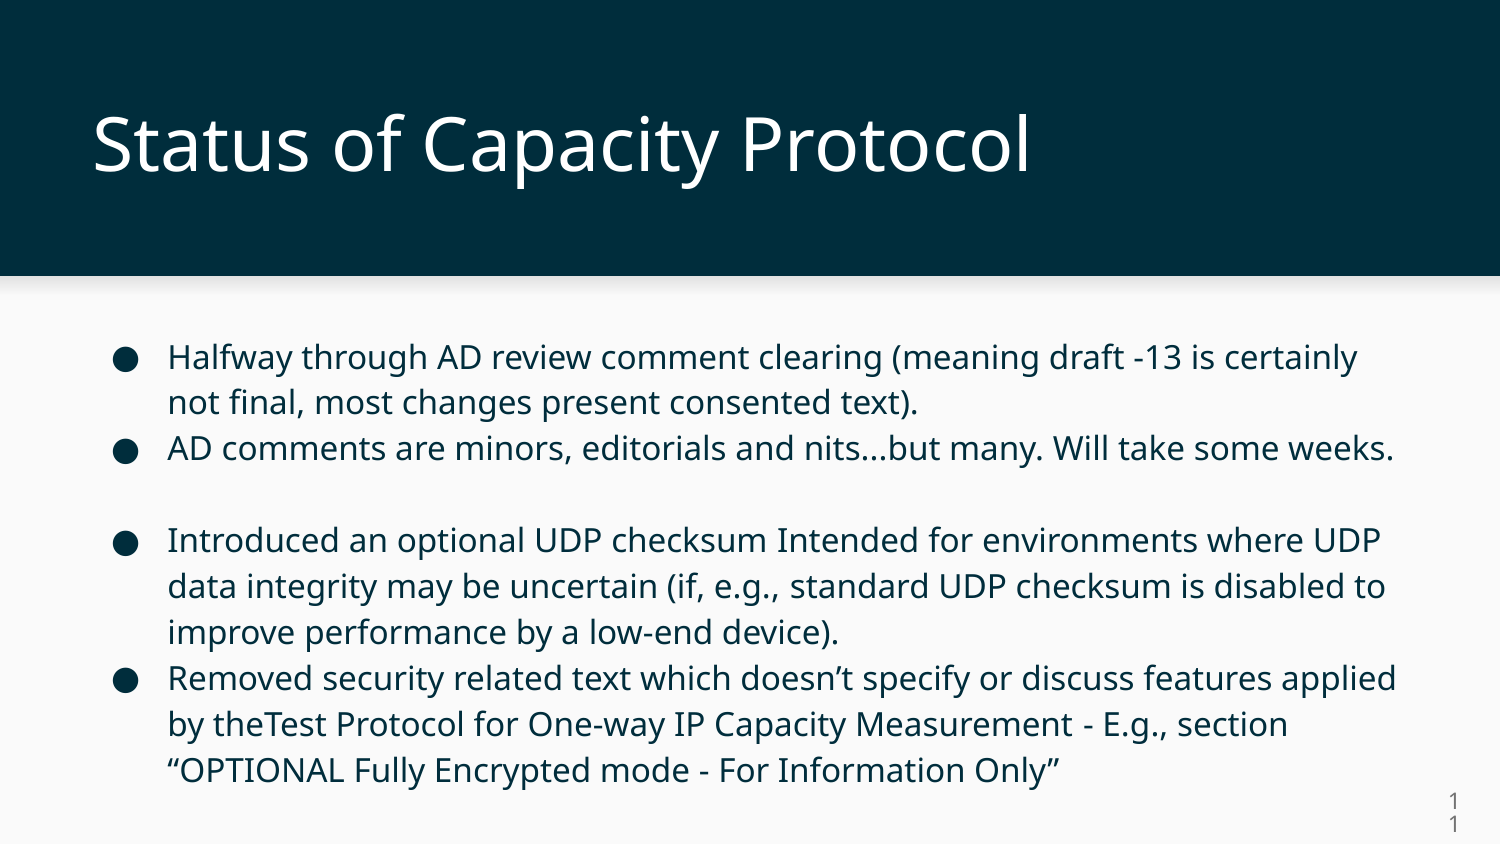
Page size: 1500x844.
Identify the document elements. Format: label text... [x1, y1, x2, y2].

slide_number 11 [1432, 775, 1489, 830]
list Halfway through AD review comment clearing (meaning draft -13 is certainly not final, most changes present consented text). AD comments are minors, editorials and nits...but many. Will take some weeks. Introduced an optional UDP checksum Intended for environments where UDP data integrity may be uncertain (if, e.g., standard UDP checksum is disabled to improve performance by a low-end device). Removed security related text which doesn’t specify or discuss features applied by theTest Protocol for One-way IP Capacity Measurement - E.g., section “OPTIONAL Fully Encrypted mode - For Information Only” [77, 314, 1427, 760]
title Status of Capacity Protocol [77, 35, 1427, 248]
